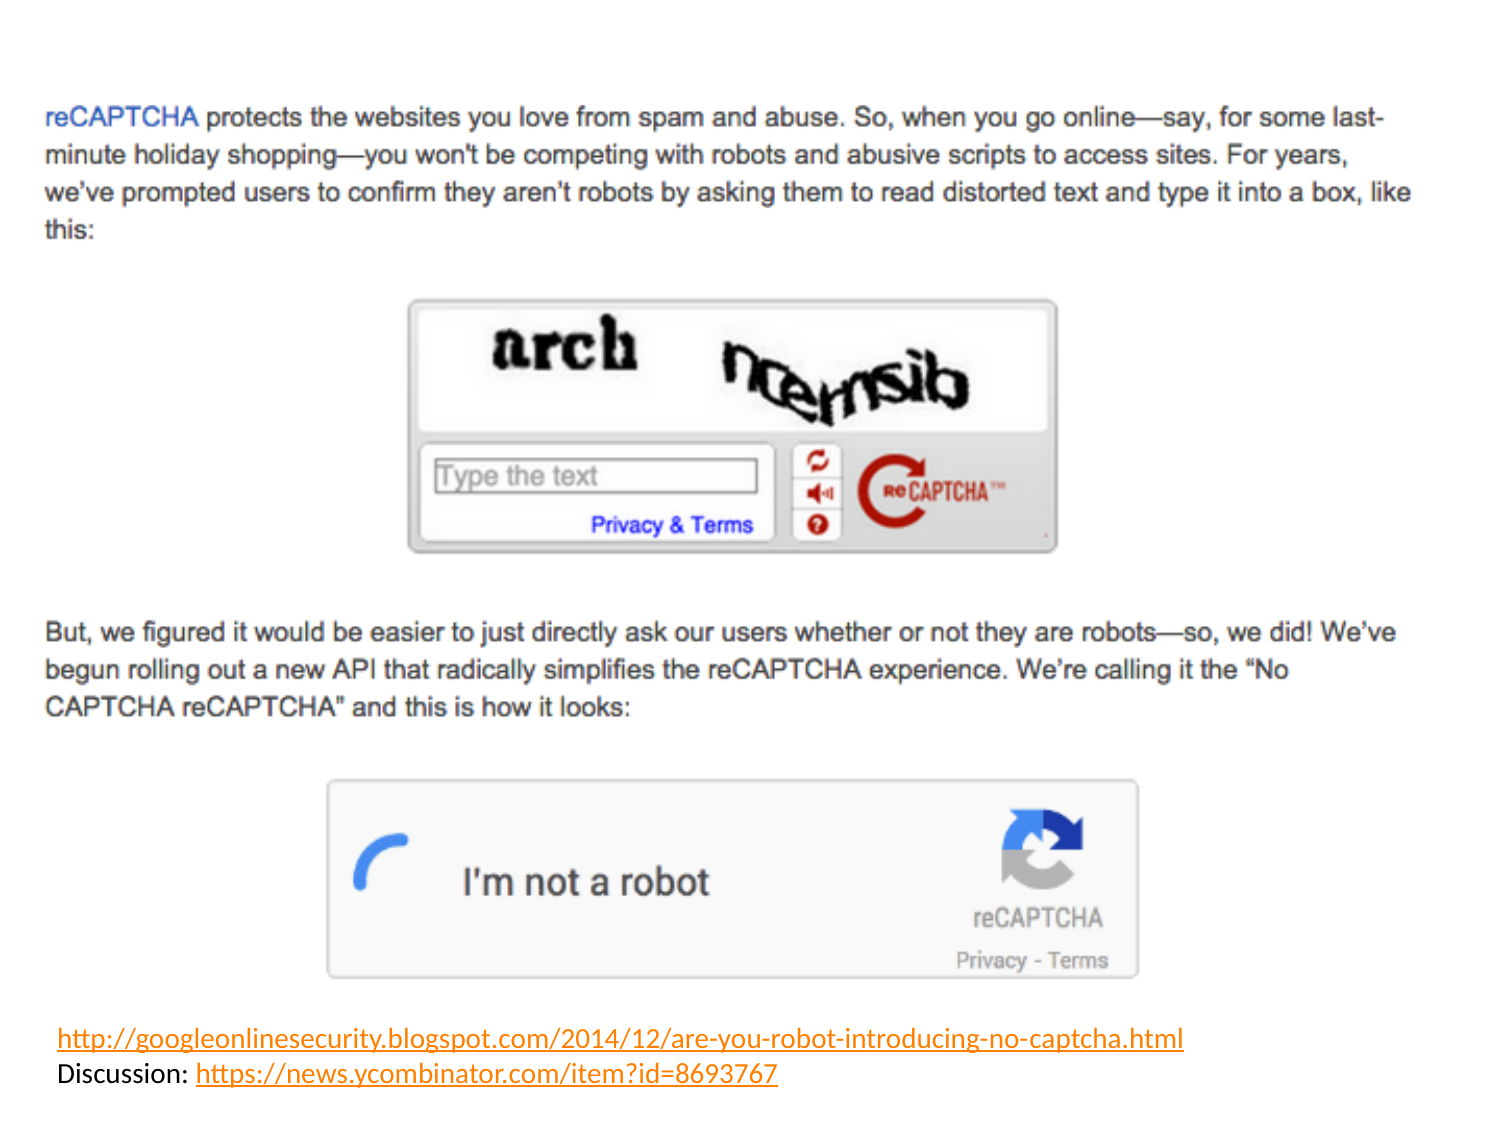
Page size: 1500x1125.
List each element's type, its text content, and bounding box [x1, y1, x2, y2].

picture [35, 83, 1465, 1040]
text_box http://googleonlinesecurity.blogspot.com/2014/12/are-you-robot-introducing-no-captcha.html Discussion: https://news.ycombinator.com/item?id=8693767 [42, 1048, 1429, 1097]
